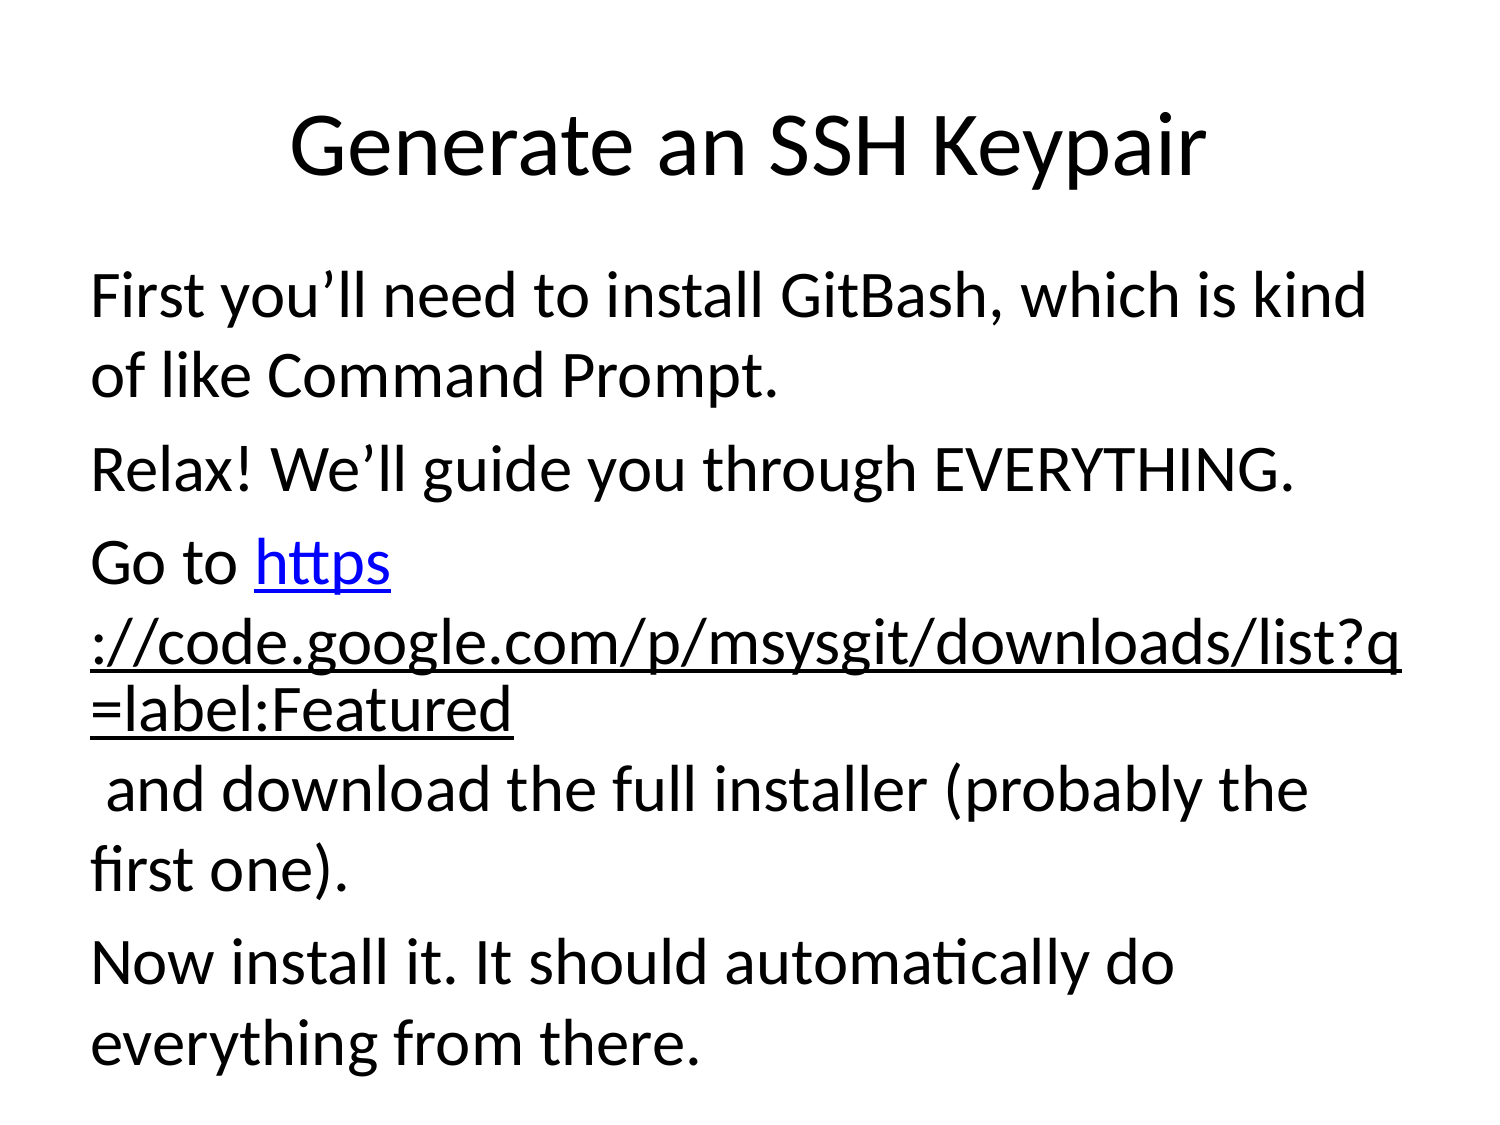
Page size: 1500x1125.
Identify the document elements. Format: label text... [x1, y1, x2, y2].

list First you’ll need to install GitBash, which is kind of like Command Prompt. Relax! We’ll guide you through EVERYTHING. Go to https://code.google.com/p/msysgit/downloads/list?q=label:Featured and download the full installer (probably the first one). Now install it. It should automatically do everything from there. [75, 243, 1425, 1083]
title Generate an SSH Keypair [75, 45, 1425, 233]
